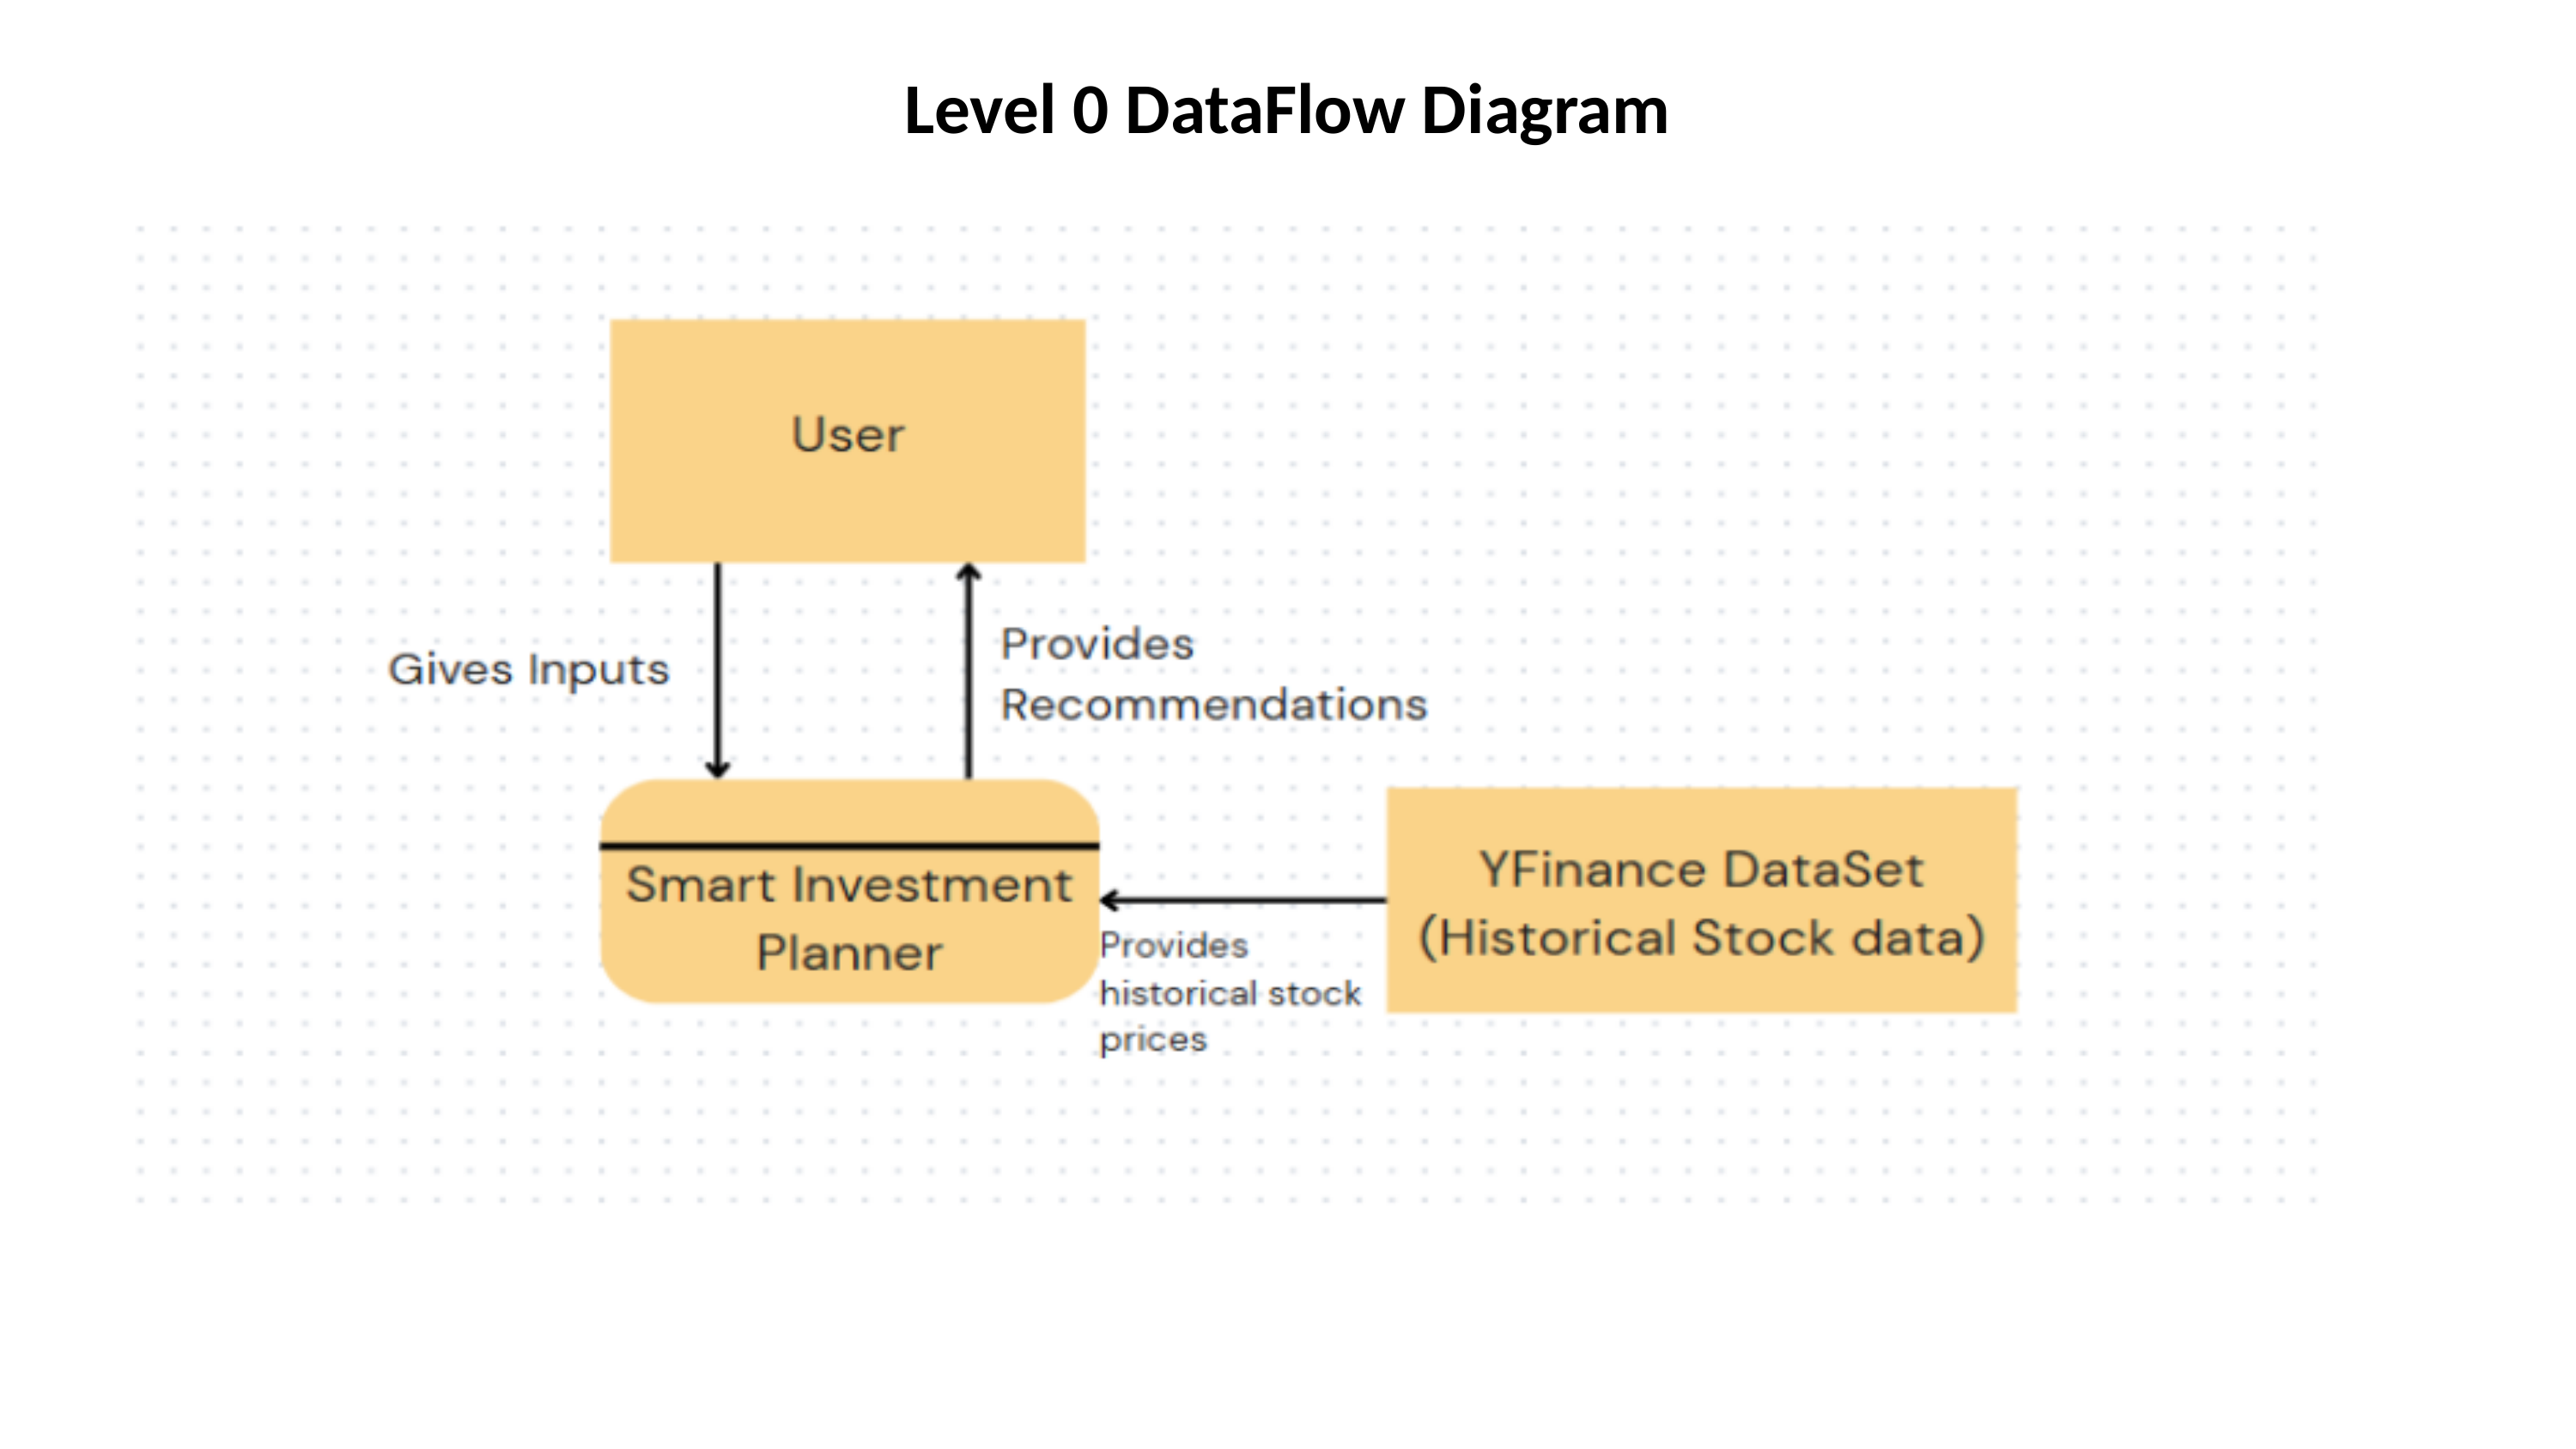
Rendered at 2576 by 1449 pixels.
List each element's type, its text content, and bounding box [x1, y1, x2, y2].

text_box Level 0 DataFlow Diagram [643, 56, 1932, 155]
picture [128, 219, 2330, 1218]
